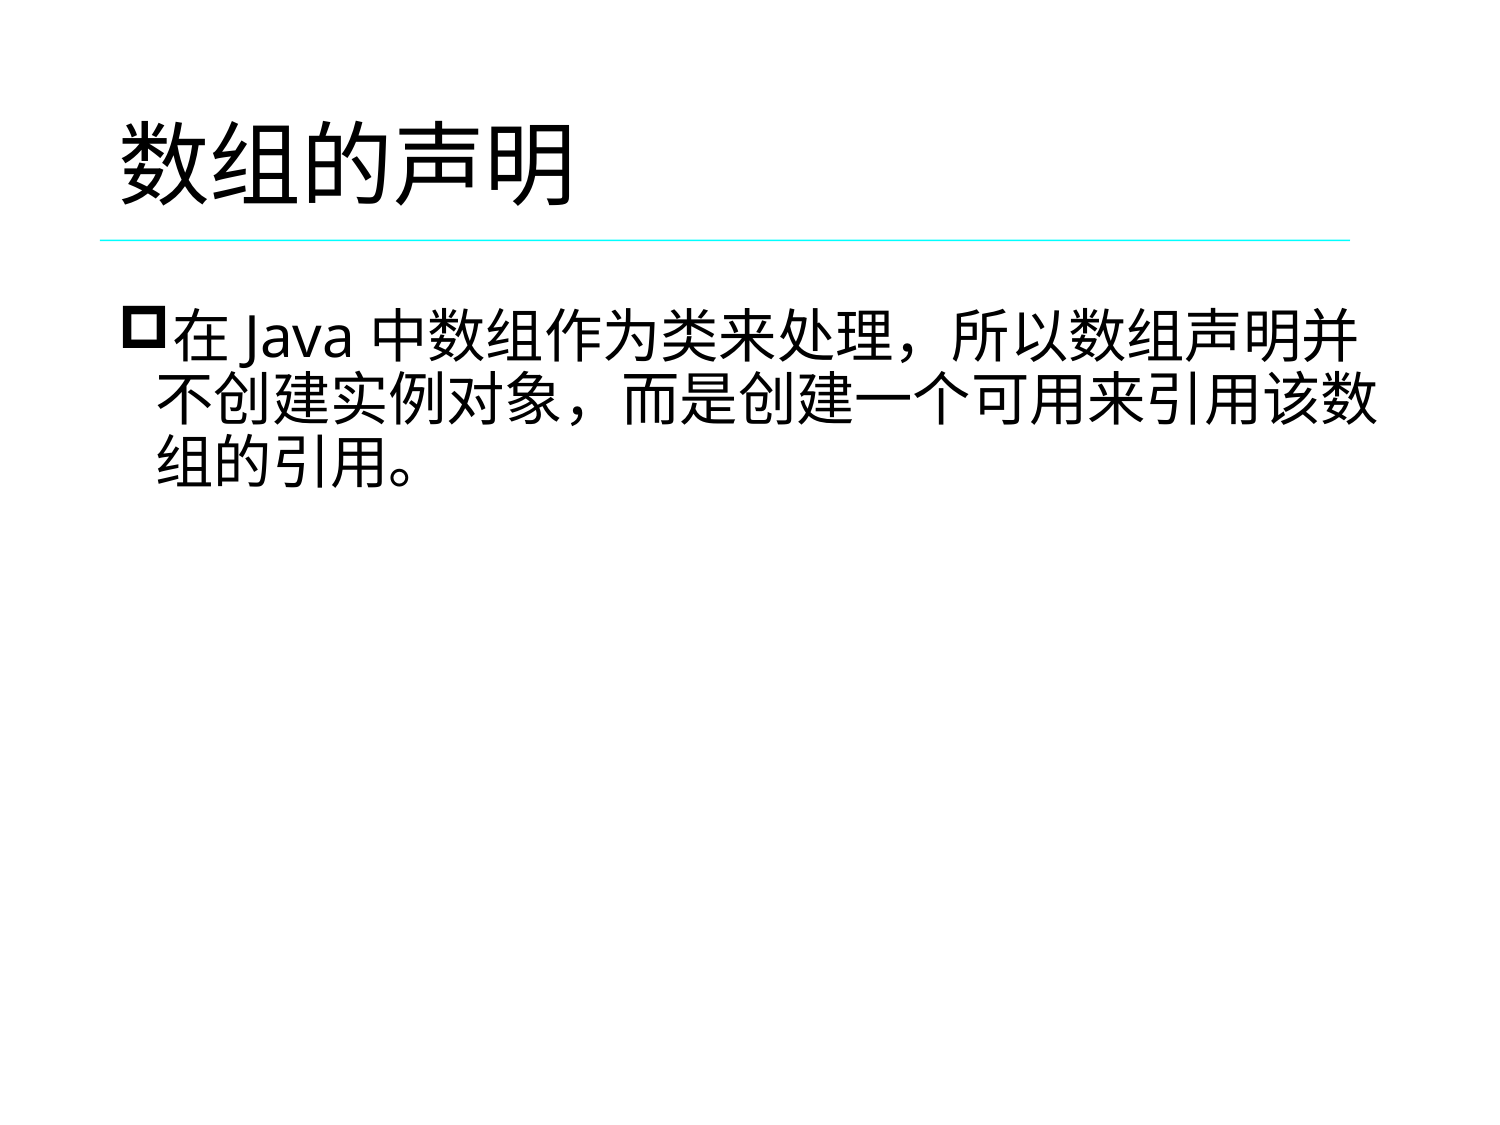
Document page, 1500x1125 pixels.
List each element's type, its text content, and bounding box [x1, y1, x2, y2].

list 在Java中数组作为类来处理，所以数组声明并不创建实例对象，而是创建一个可用来引用该数组的引用。 [103, 299, 1397, 1014]
title 数组的声明 [103, 59, 1397, 278]
